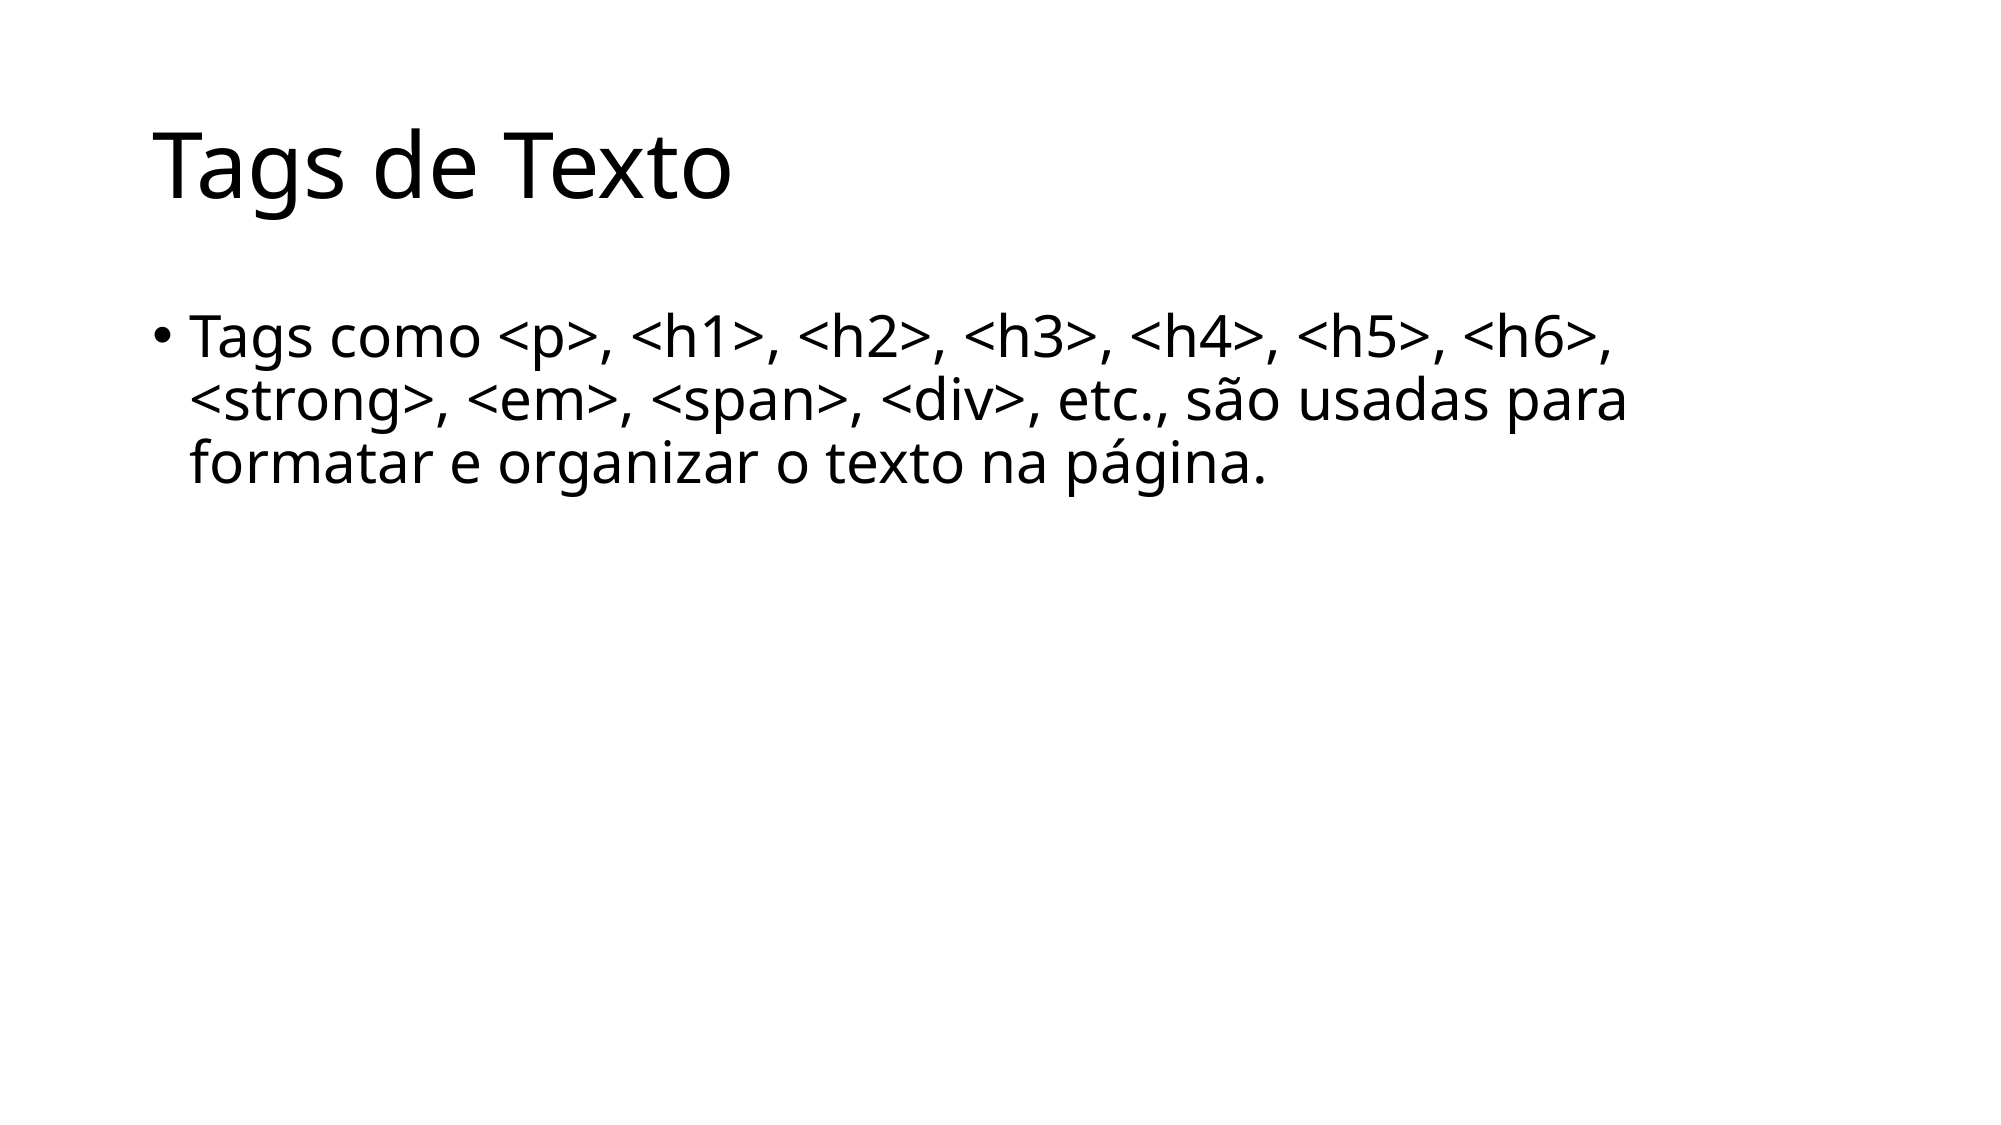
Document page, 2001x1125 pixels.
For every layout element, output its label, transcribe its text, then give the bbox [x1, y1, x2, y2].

list Tags como <p>, <h1>, <h2>, <h3>, <h4>, <h5>, <h6>, <strong>, <em>, <span>, <div>, etc., são usadas para formatar e organizar o texto na página. [137, 299, 1863, 1014]
title Tags de Texto [137, 59, 1863, 278]
